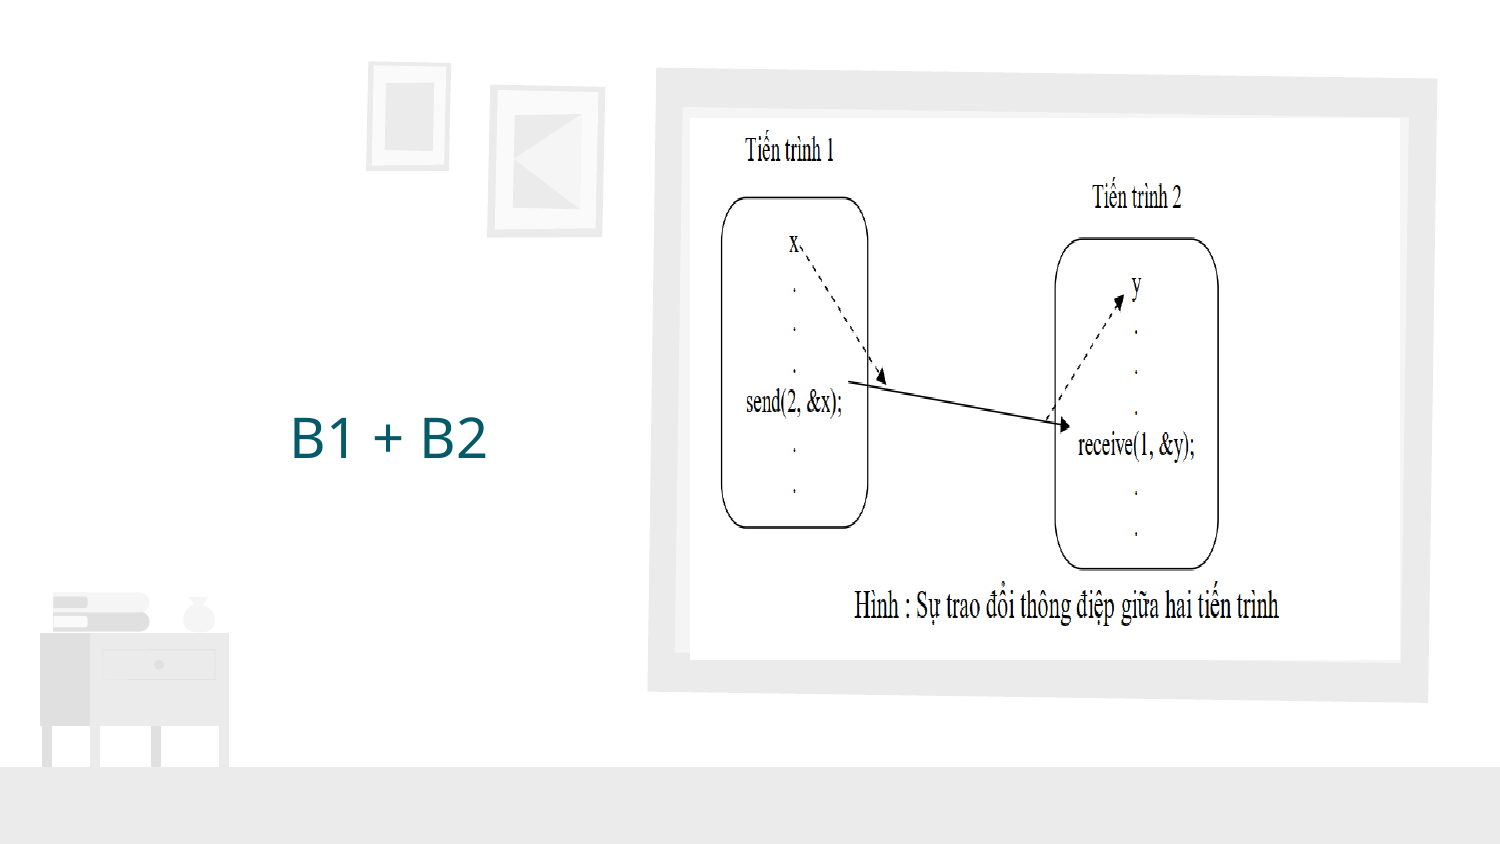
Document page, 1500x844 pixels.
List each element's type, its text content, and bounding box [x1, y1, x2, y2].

title B1 + B2 [174, 289, 605, 583]
picture [690, 117, 1401, 660]
